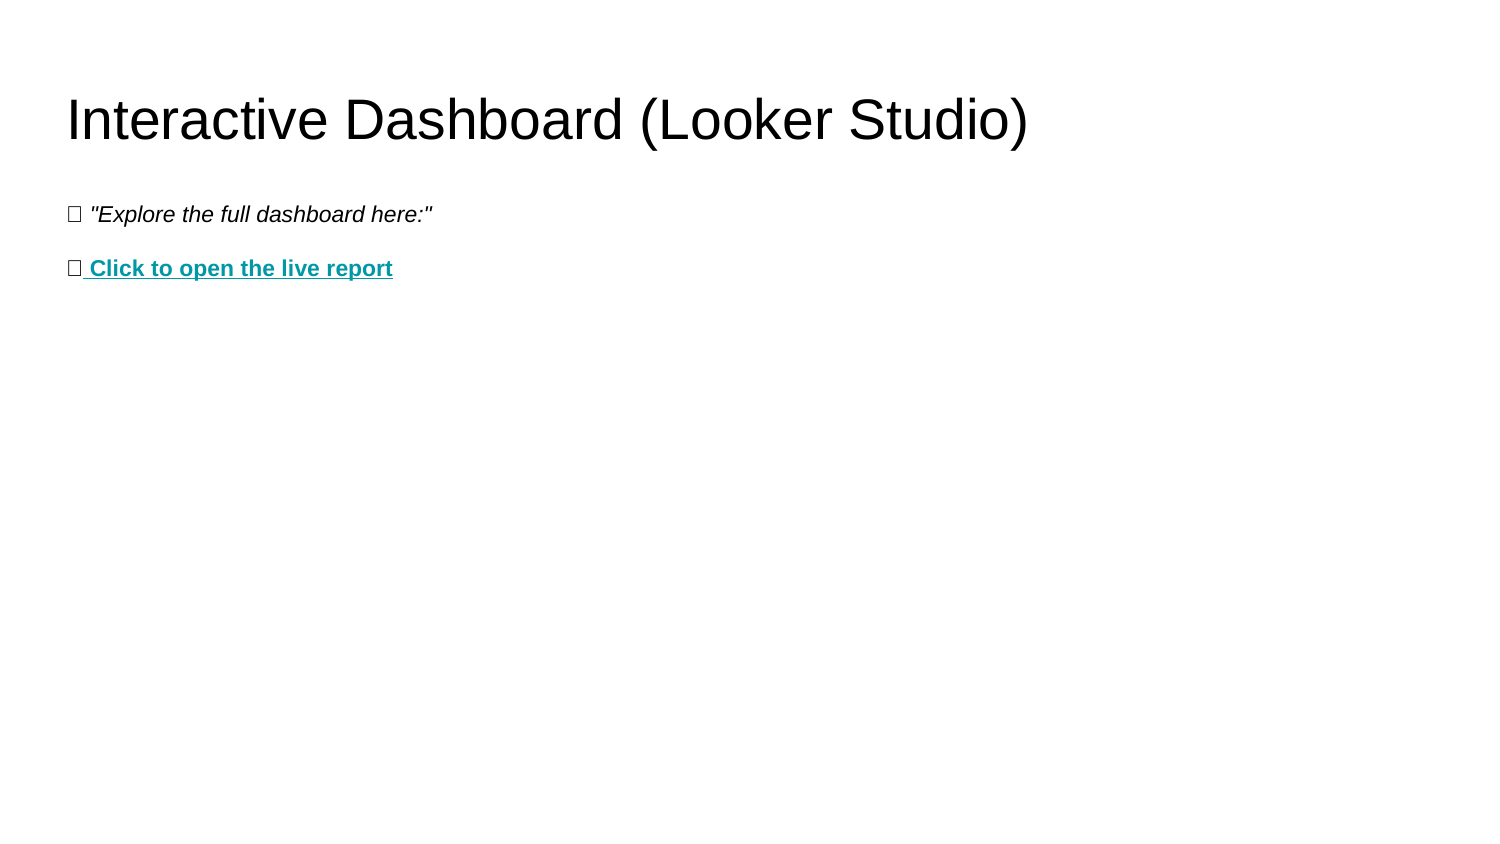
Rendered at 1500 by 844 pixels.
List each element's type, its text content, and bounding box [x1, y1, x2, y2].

title Interactive Dashboard (Looker Studio) [51, 72, 1449, 167]
list 💬 "Explore the full dashboard here:" 🔗 Click to open the live report [51, 182, 1449, 744]
